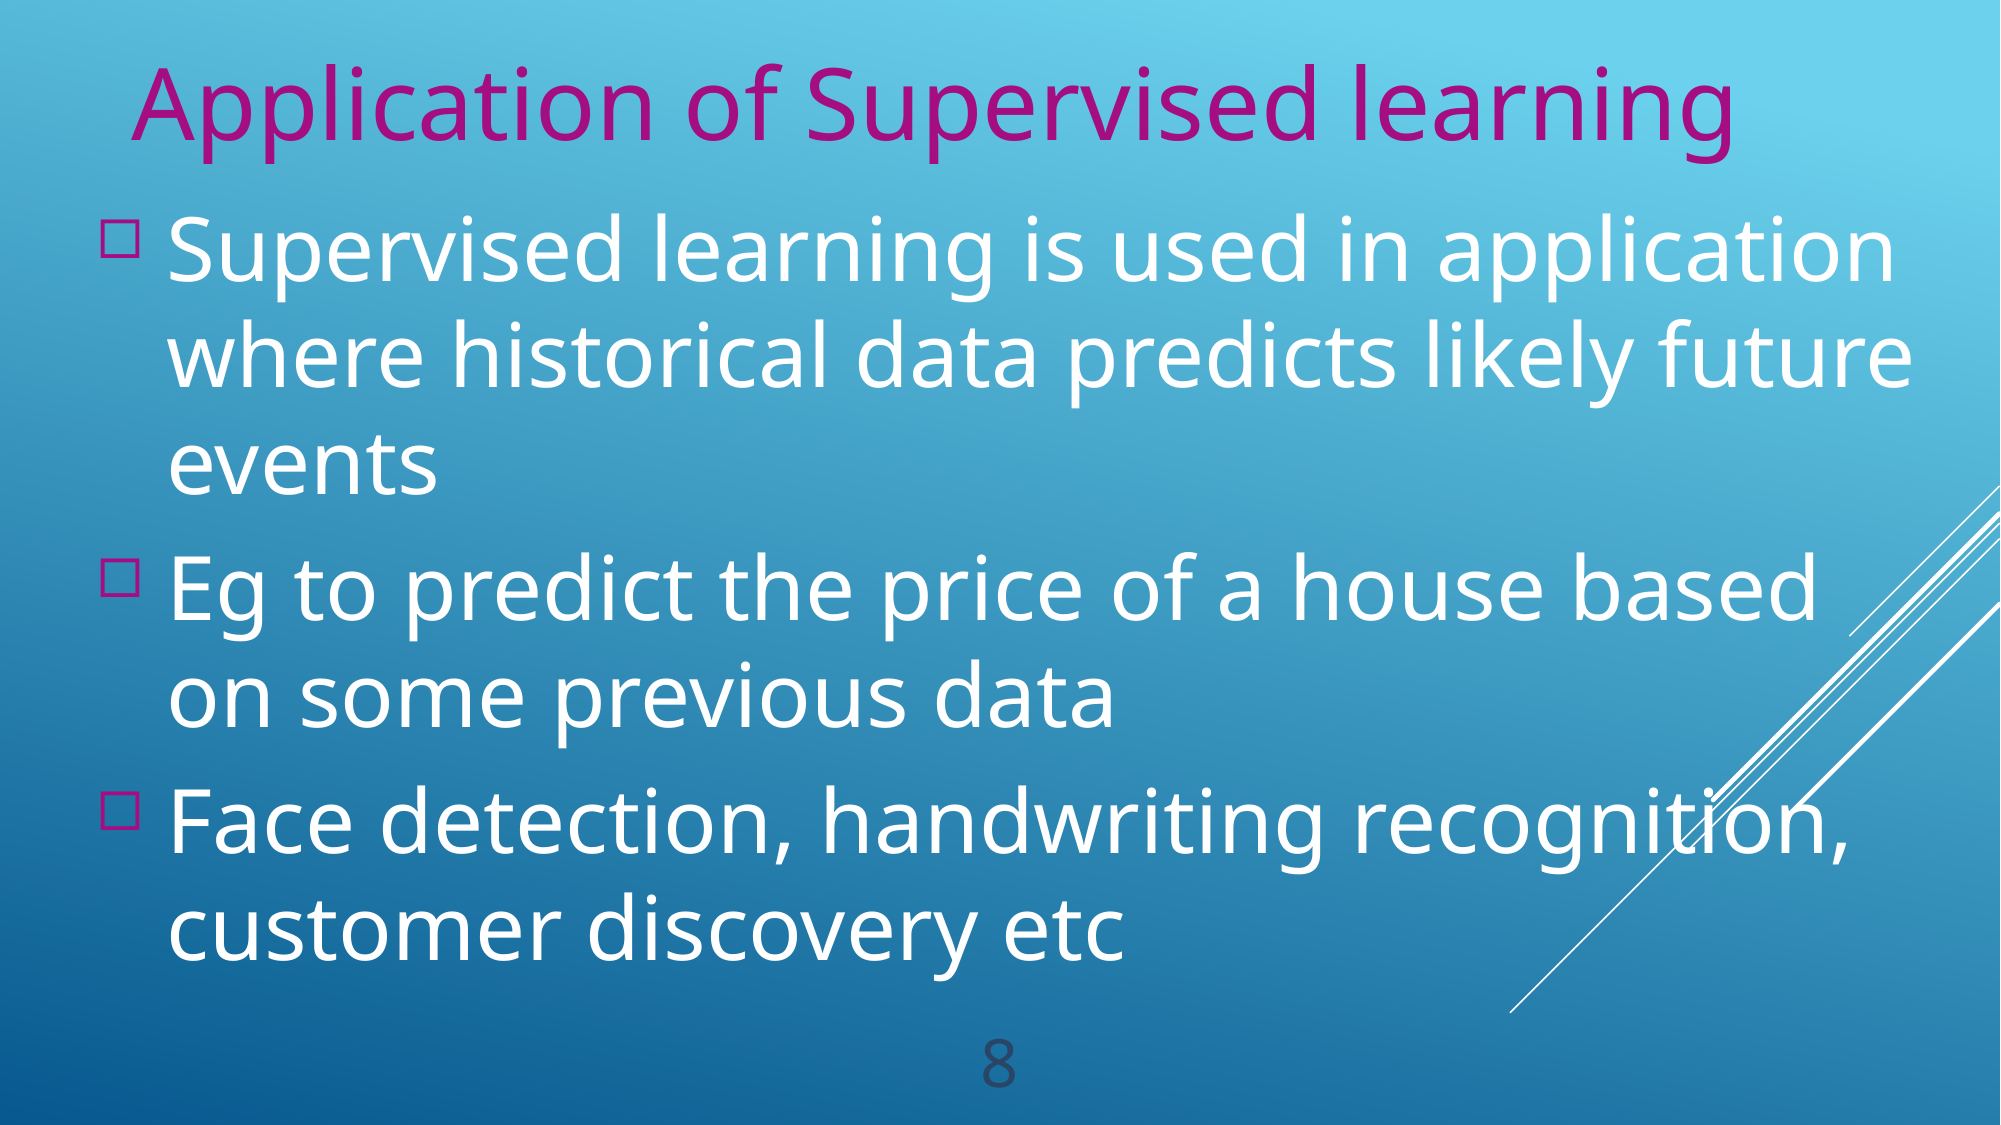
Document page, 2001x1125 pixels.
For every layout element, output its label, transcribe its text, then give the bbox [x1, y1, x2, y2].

text_box Supervised learning is used in application where historical data predicts likely future events Eg to predict the price of a house based on some previous data Face detection, handwriting recognition, customer discovery etc [81, 185, 1961, 987]
text_box Application of Supervised learning [116, 33, 1899, 185]
slide_number 8 [941, 1007, 1059, 1125]
